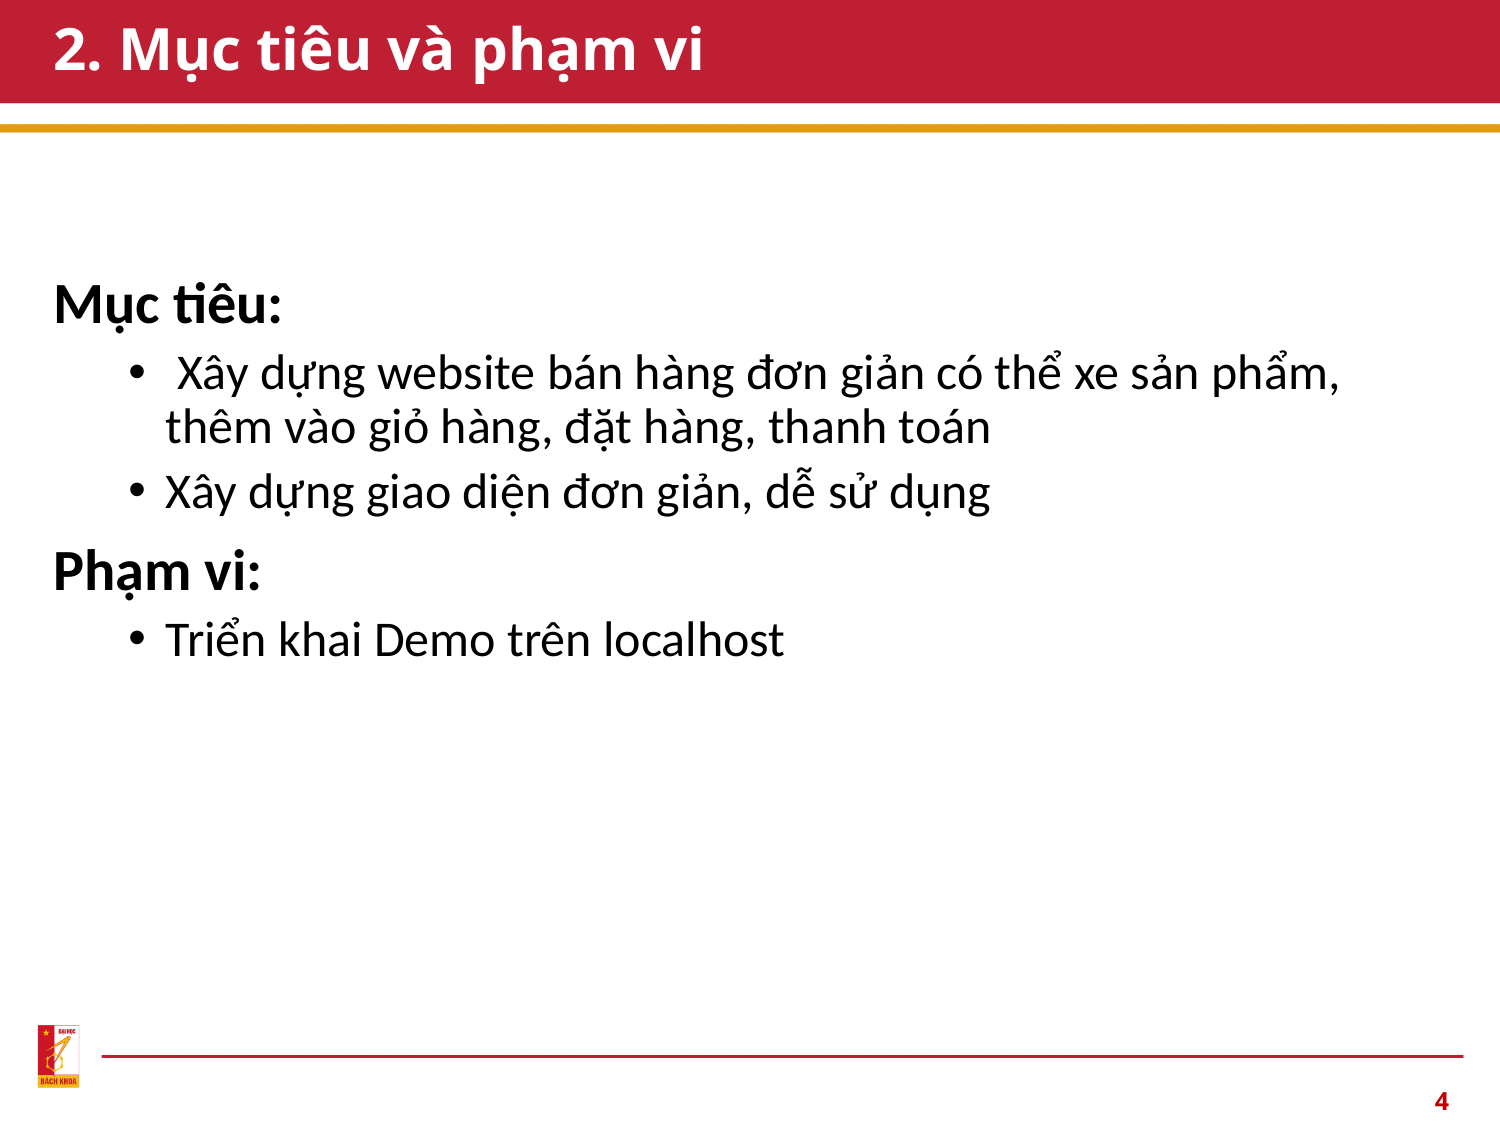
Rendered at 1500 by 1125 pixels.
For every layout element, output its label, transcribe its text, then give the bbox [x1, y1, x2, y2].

picture [0, 0, 1500, 1125]
text_box Mục tiêu: Xây dựng website bán hàng đơn giản có thể xe sản phẩm, thêm vào giỏ hàng, đặt hàng, thanh toán Xây dựng giao diện đơn giản, dễ sử dụng Phạm vi: Triển khai Demo trên localhost [38, 266, 1462, 834]
slide_number 4 [1126, 1078, 1464, 1125]
title 2. Mục tiêu và phạm vi [38, 12, 1462, 87]
